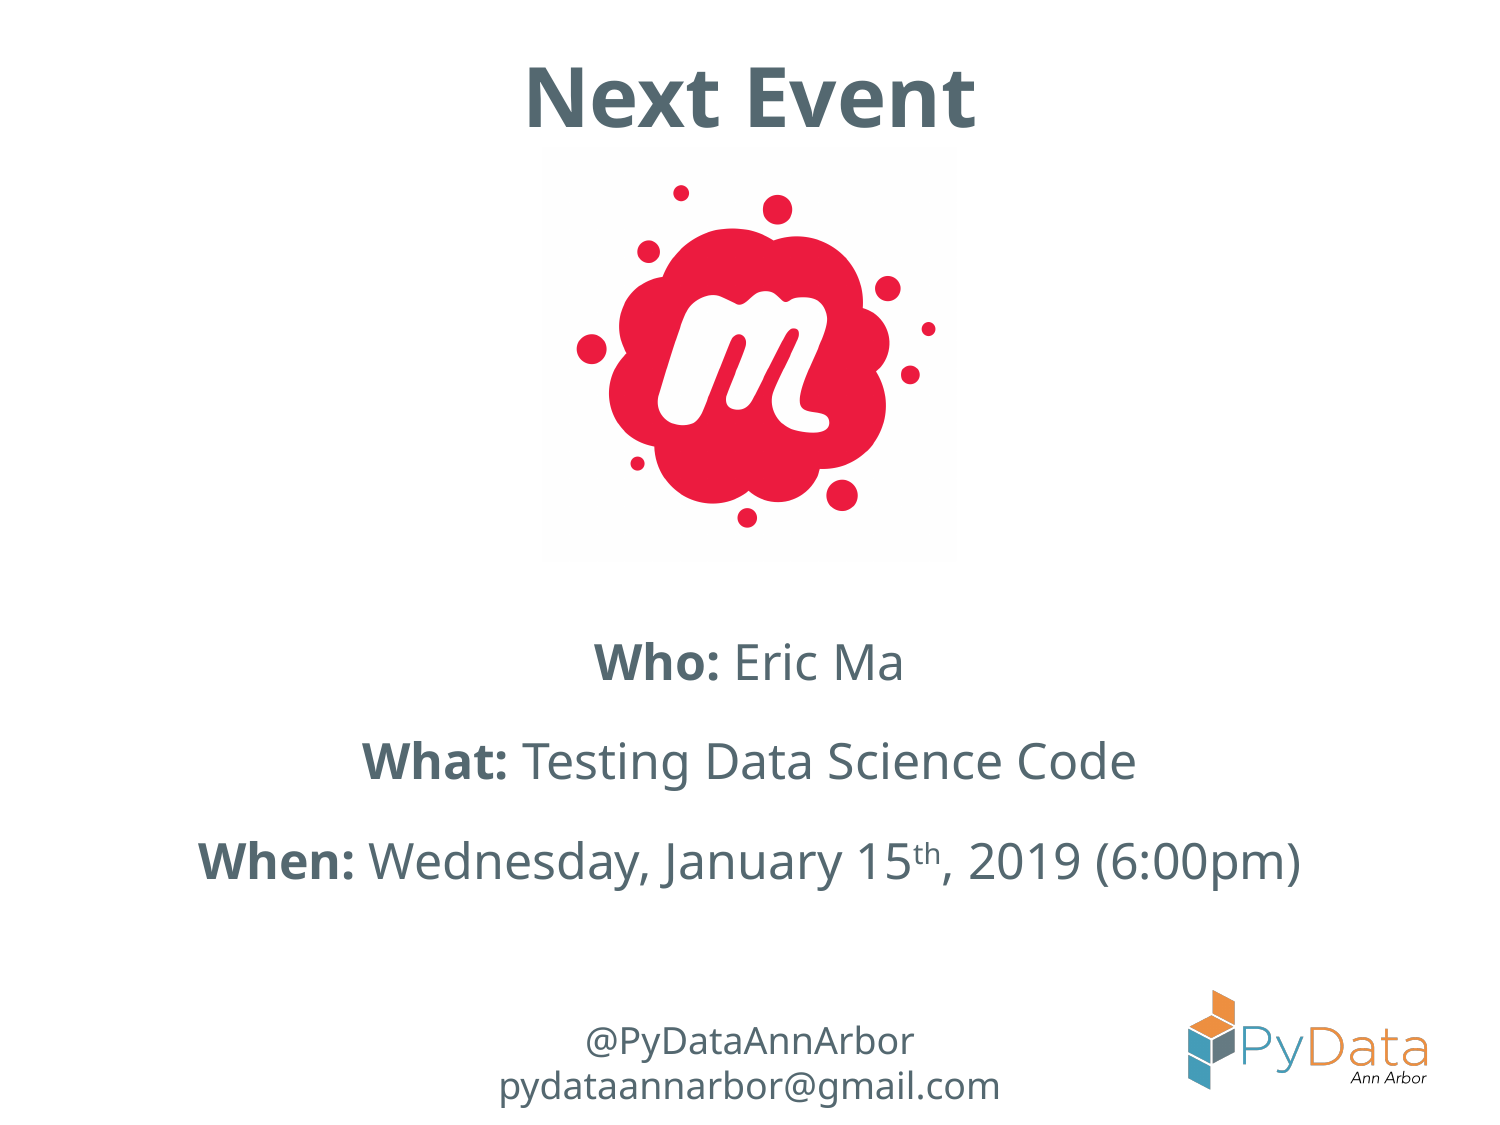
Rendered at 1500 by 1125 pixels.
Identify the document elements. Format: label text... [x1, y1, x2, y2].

picture [542, 147, 958, 562]
text_box Who: Eric Ma What: Testing Data Science Code When: Wednesday, January 15th, 2019 (6:00pm) [183, 622, 1317, 898]
title Next Event [75, 0, 1425, 188]
picture [1185, 978, 1431, 1101]
